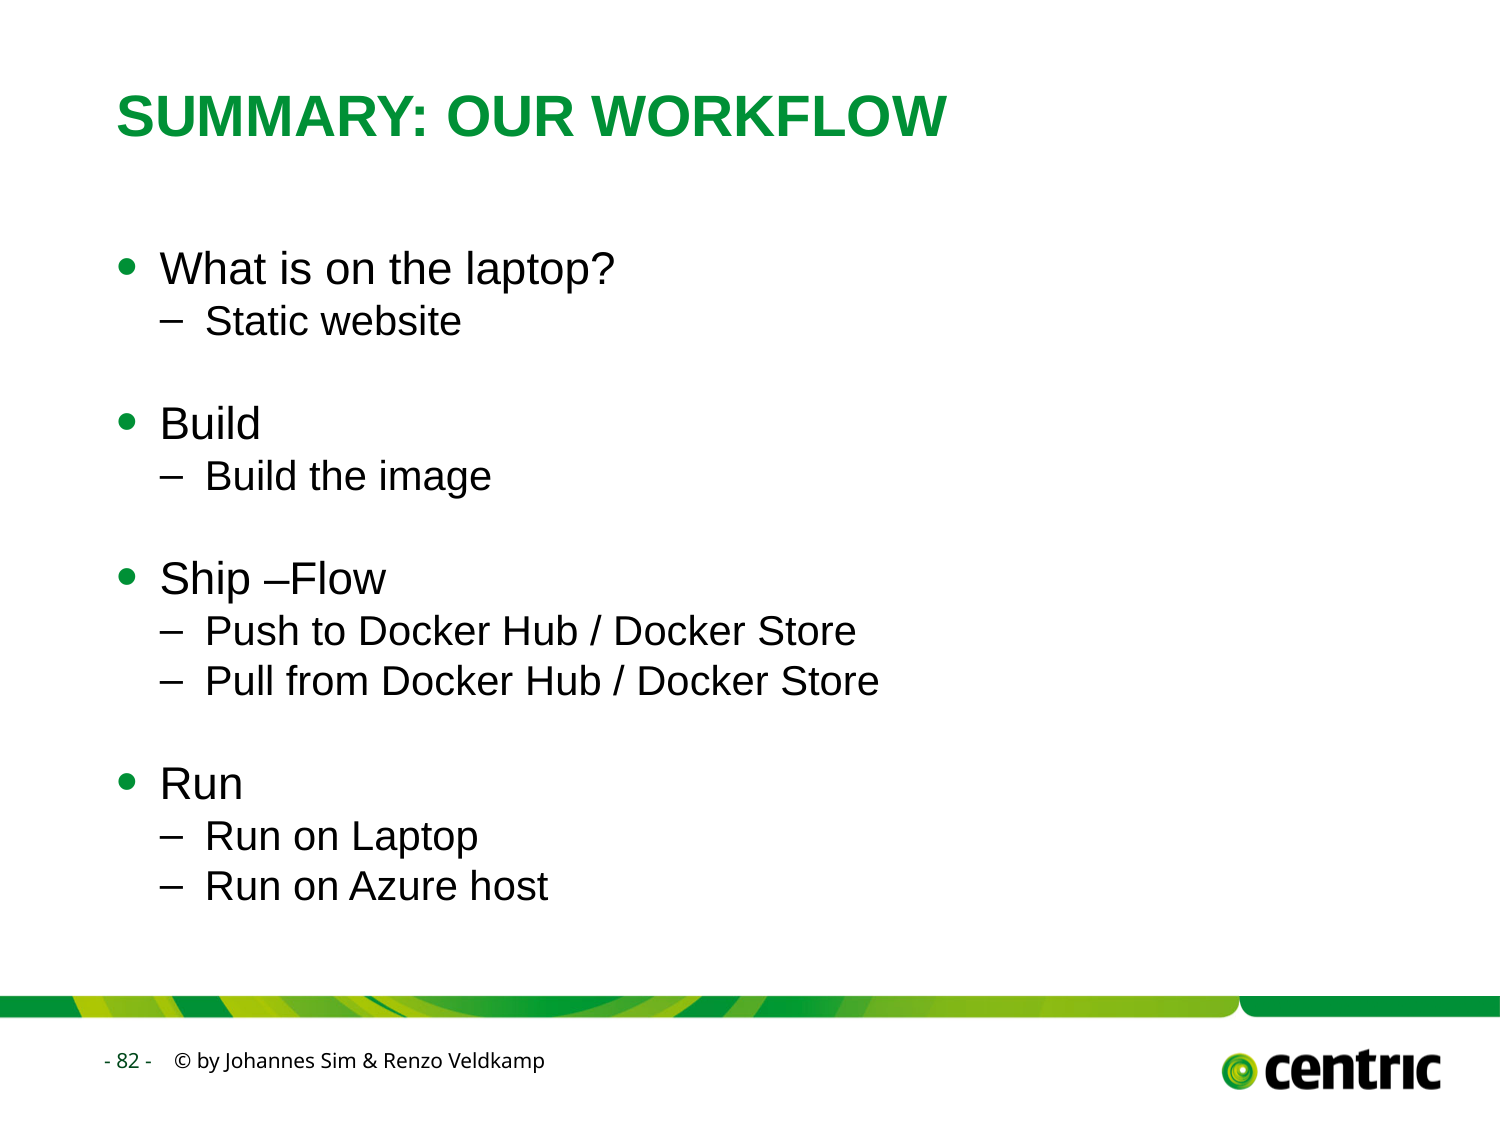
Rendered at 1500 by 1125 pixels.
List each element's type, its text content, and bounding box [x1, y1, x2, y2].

list What is on the laptop? Static website Build Build the image Ship –Flow Push to Docker Hub / Docker Store Pull from Docker Hub / Docker Store Run Run on Laptop Run on Azure host [101, 231, 1441, 975]
title SummaRY: our WorkFLOW [101, 77, 1441, 213]
picture [0, 995, 1500, 1125]
